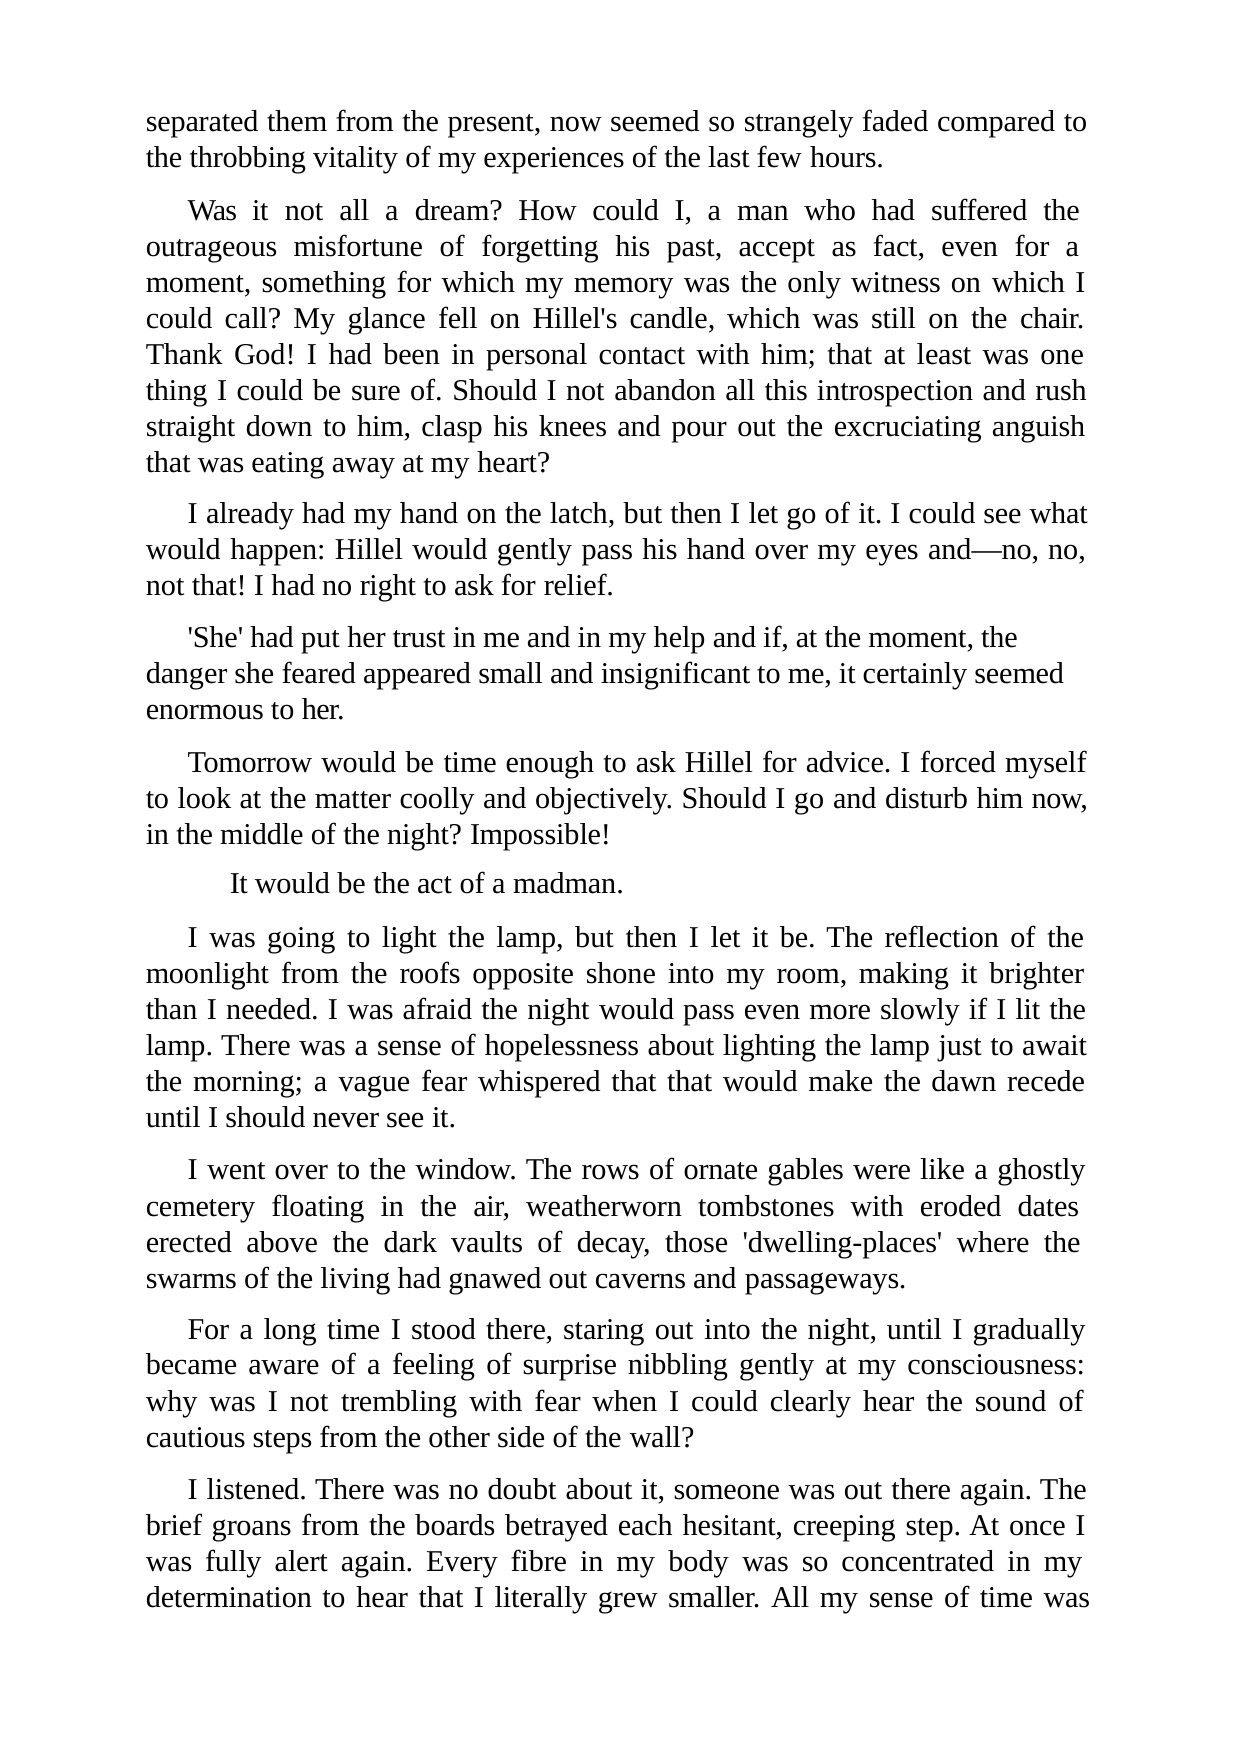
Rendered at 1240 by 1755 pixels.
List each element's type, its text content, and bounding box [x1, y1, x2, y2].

text_box separated them from the present, now seemed so strangely faded compared to the throbbing vitality of my experiences of the last few hours. Was it not all a dream? How could I, a man who had suffered the outrageous misfortune of forgetting his past, accept as fact, even for a moment, something for which my memory was the only witness on which I could call? My glance fell on Hillel's candle, which was still on the chair. Thank God! I had been in personal contact with him; that at least was one thing I could be sure of. Should I not abandon all this introspection and rush straight down to him, clasp his knees and pour out the excruciating anguish that was eating away at my heart? I already had my hand on the latch, but then I let go of it. I could see what would happen: Hillel would gently pass his hand over my eyes and—no, no, not that! I had no right to ask for relief. 'She' had put her trust in me and in my help and if, at the moment, the danger she feared appeared small and insignificant to me, it certainly seemed enormous to her. Tomorrow would be time enough to ask Hillel for advice. I forced myself to look at the matter coolly and objectively. Should I go and disturb him now, in the middle of the night? Impossible! It would be the act of a madman. I was going to light the lamp, but then I let it be. The reflection of the moonlight from the roofs opposite shone into my room, making it brighter than I needed. I was afraid the night would pass even more slowly if I lit the lamp. There was a sense of hopelessness about lighting the lamp just to await the morning; a vague fear whispered that that would make the dawn recede until I should never see it. I went over to the window. The rows of ornate gables were like a ghostly cemetery floating in the air, weatherworn tombstones with eroded dates erected above the dark vaults of decay, those 'dwelling-places' where the swarms of the living had gnawed out caverns and passageways. For a long time I stood there, staring out into the night, until I gradually became aware of a feeling of surprise nibbling gently at my consciousness: why was I not trembling with fear when I could clearly hear the sound of cautious steps from the other side of the wall? I listened. There was no doubt about it, someone was out there again. The brief groans from the boards betrayed each hesitant, creeping step. At once I was fully alert again. Every fibre in my body was so concentrated in my determination to hear that I literally grew smaller. All my sense of time was [143, 98, 1097, 1614]
